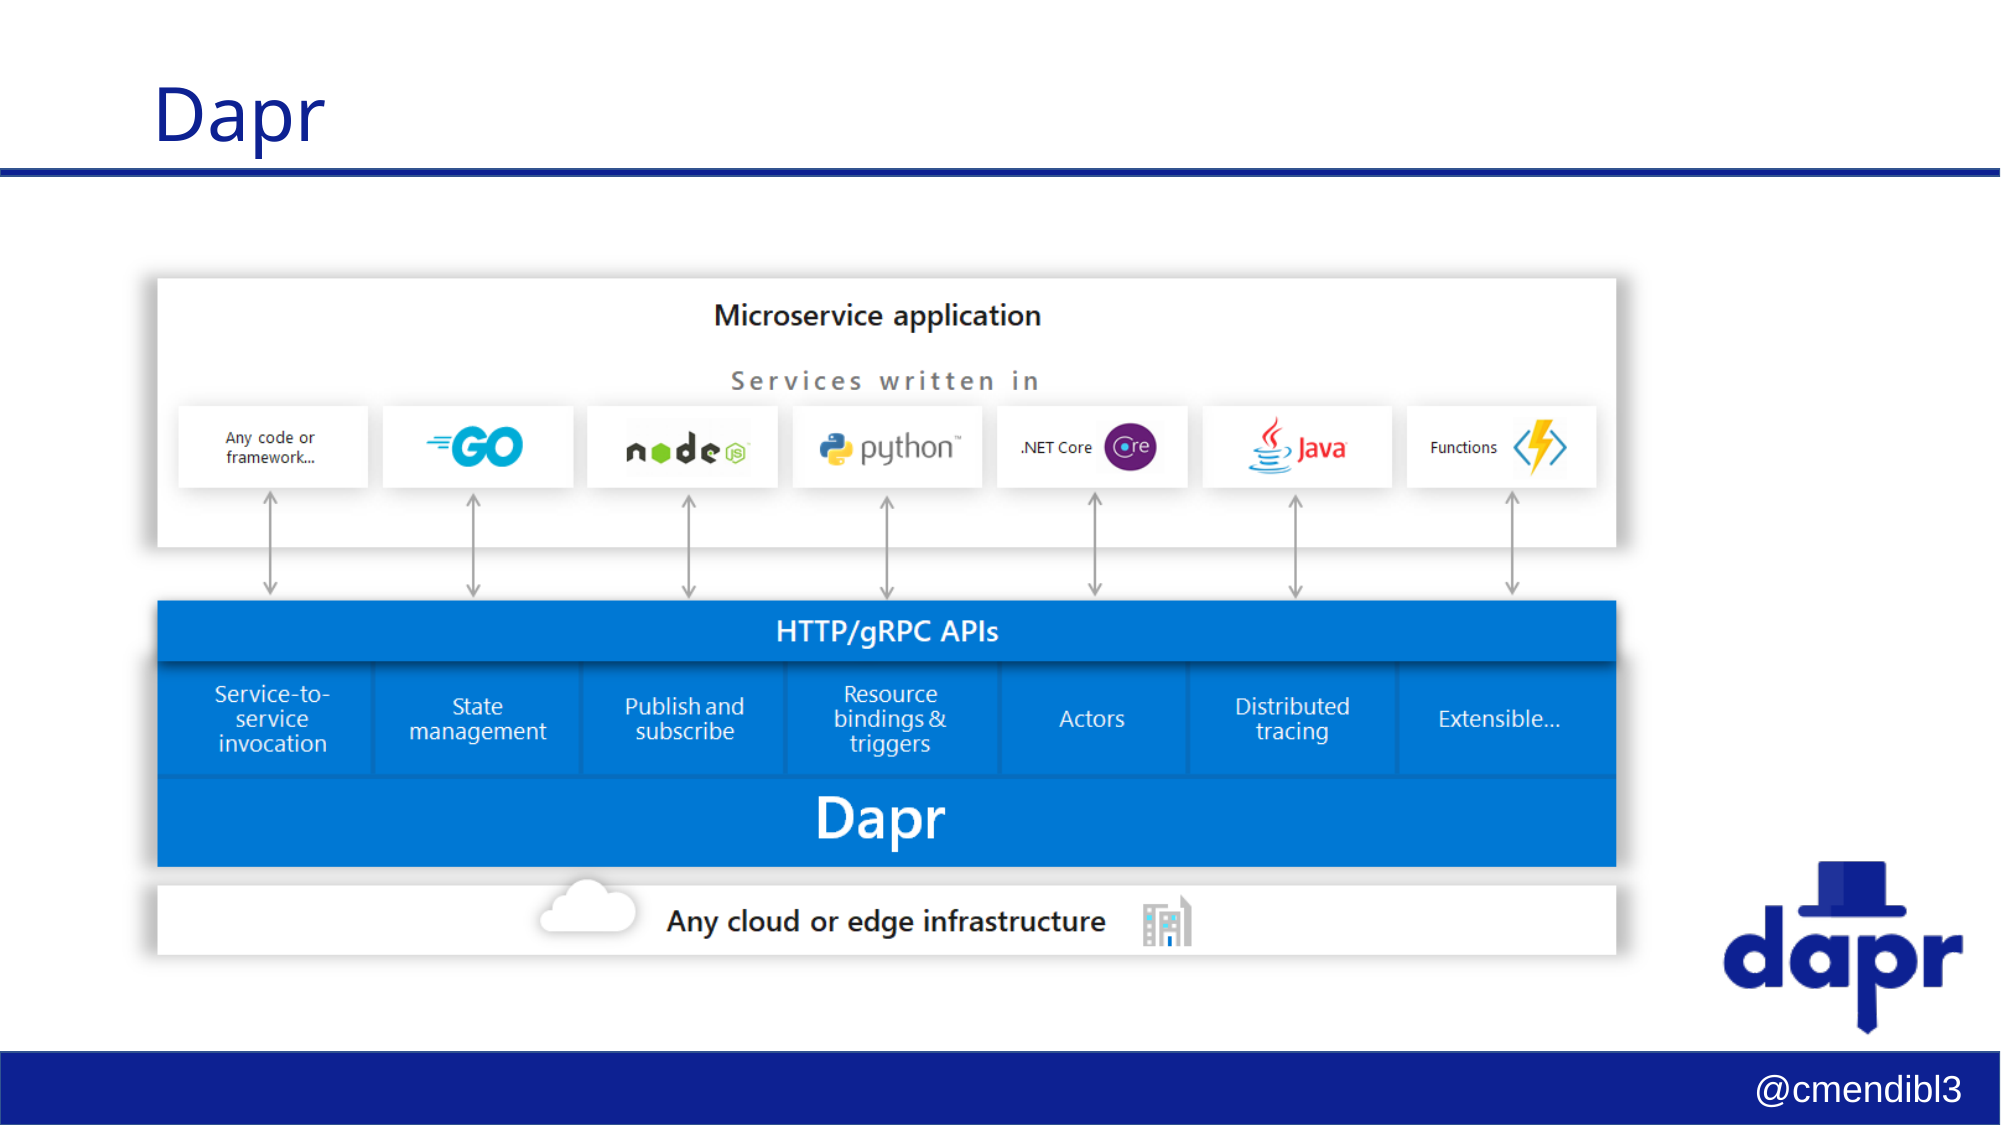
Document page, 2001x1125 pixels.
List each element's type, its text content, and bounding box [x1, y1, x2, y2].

picture [1687, 791, 2001, 1105]
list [118, 250, 1656, 981]
title Dapr [137, 20, 1863, 213]
